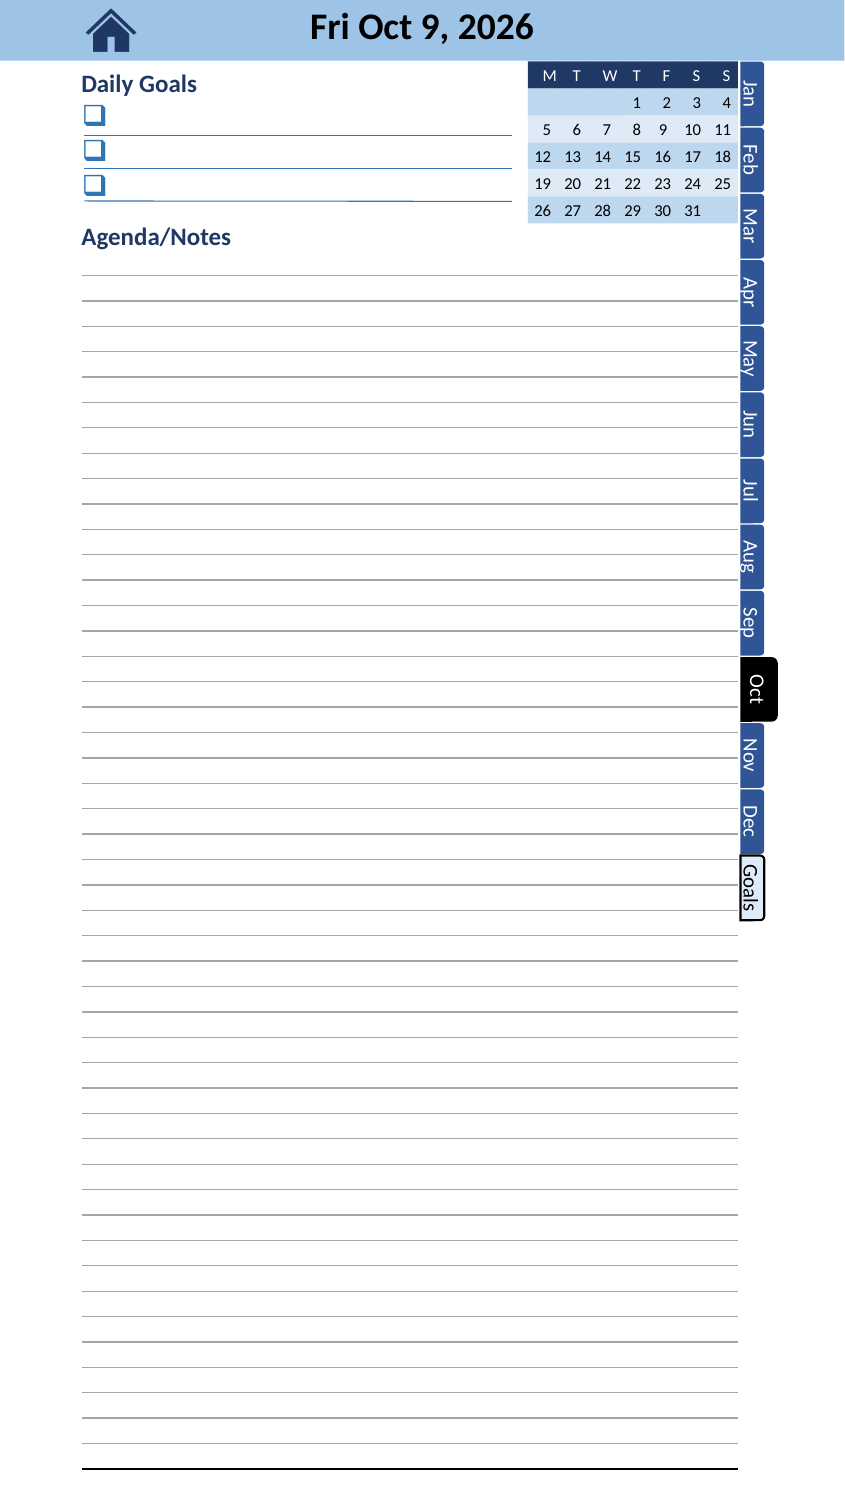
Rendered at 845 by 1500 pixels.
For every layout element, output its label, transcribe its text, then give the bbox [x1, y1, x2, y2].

list Fri Oct 9, 2026 [190, 0, 655, 61]
picture [82, 1, 140, 59]
